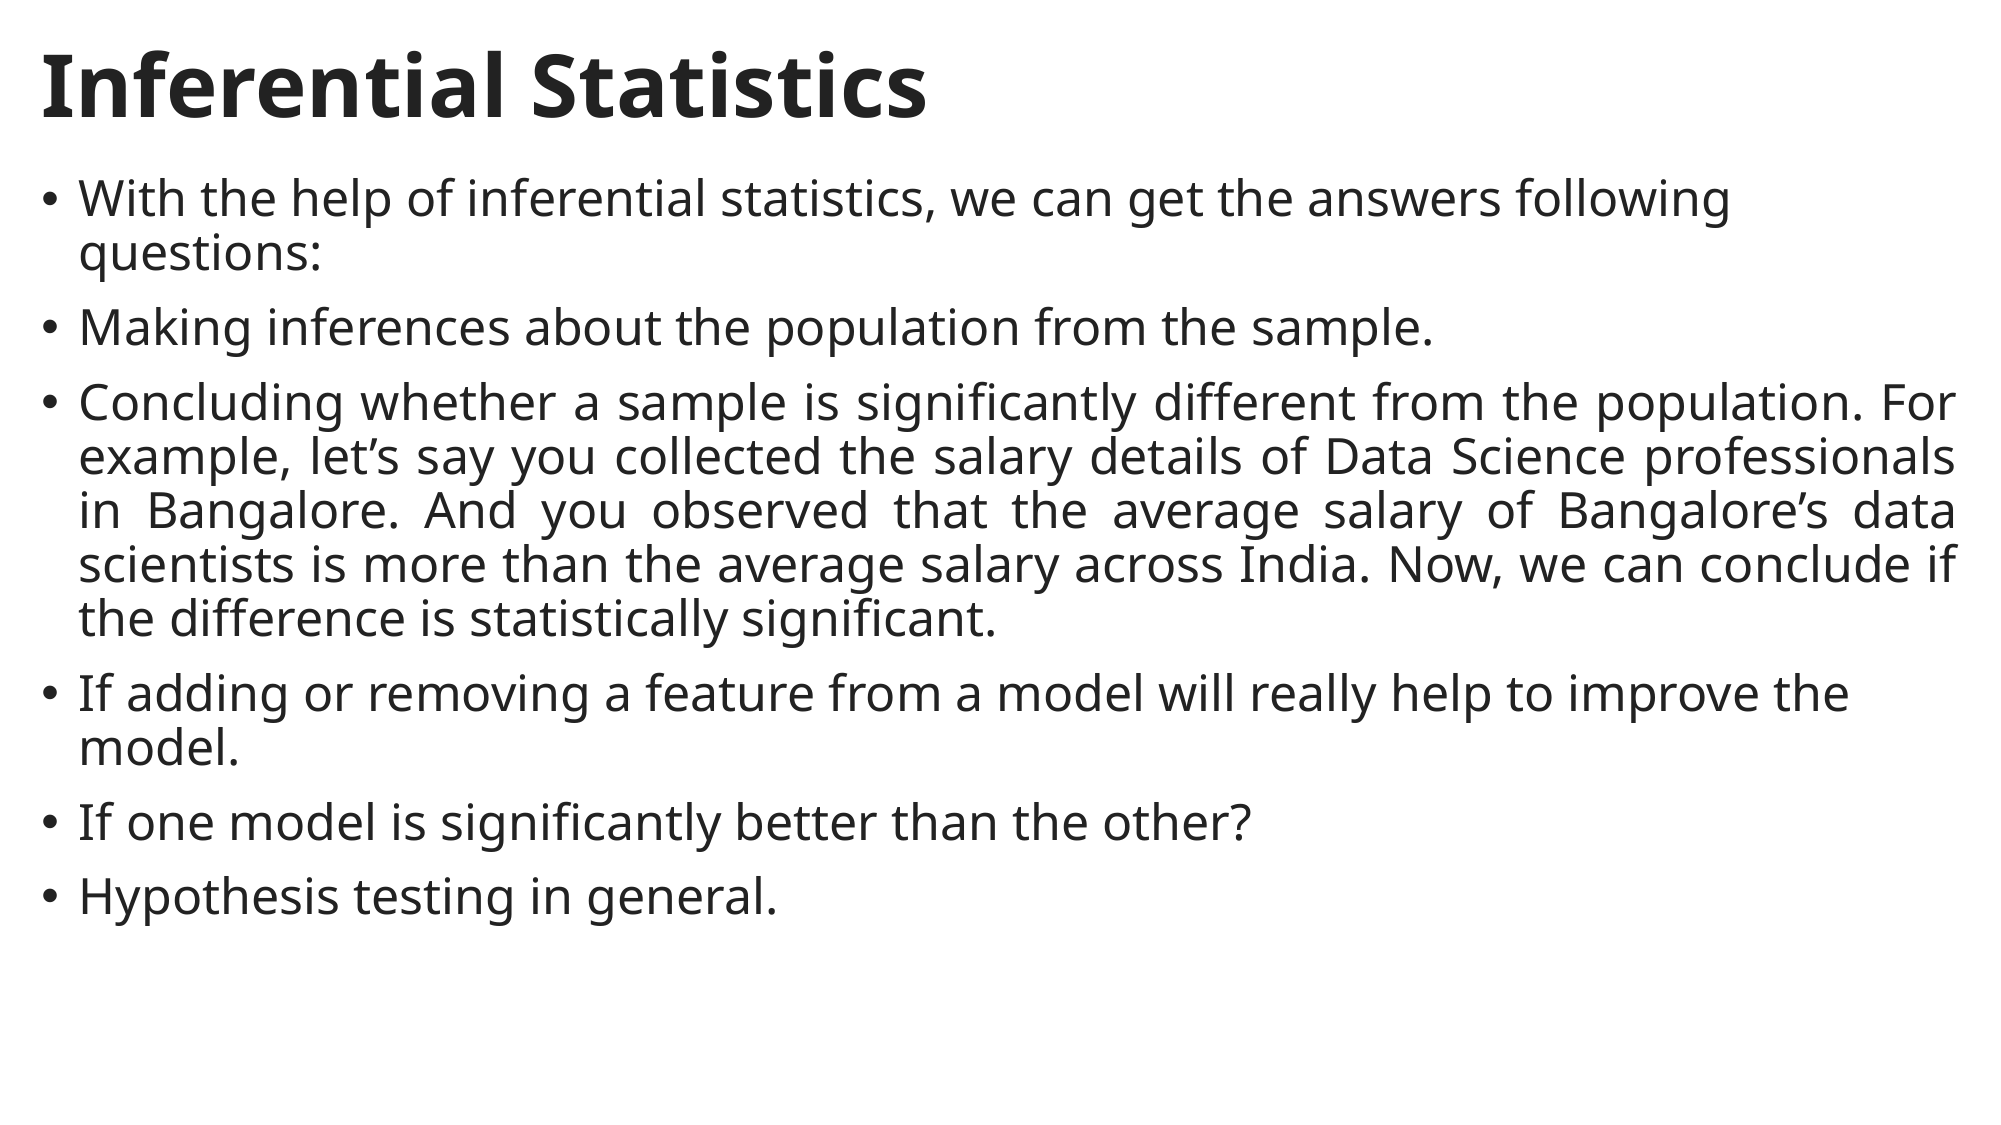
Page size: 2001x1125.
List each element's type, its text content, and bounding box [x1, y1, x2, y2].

list With the help of inferential statistics, we can get the answers following questions: Making inferences about the population from the sample. Concluding whether a sample is significantly different from the population. For example, let’s say you collected the salary details of Data Science professionals in Bangalore. And you observed that the average salary of Bangalore’s data scientists is more than the average salary across India. Now, we can conclude if the difference is statistically significant. If adding or removing a feature from a model will really help to improve the model. If one model is significantly better than the other? Hypothesis testing in general. [26, 166, 1974, 1105]
title Inferential Statistics [26, 34, 1974, 145]
